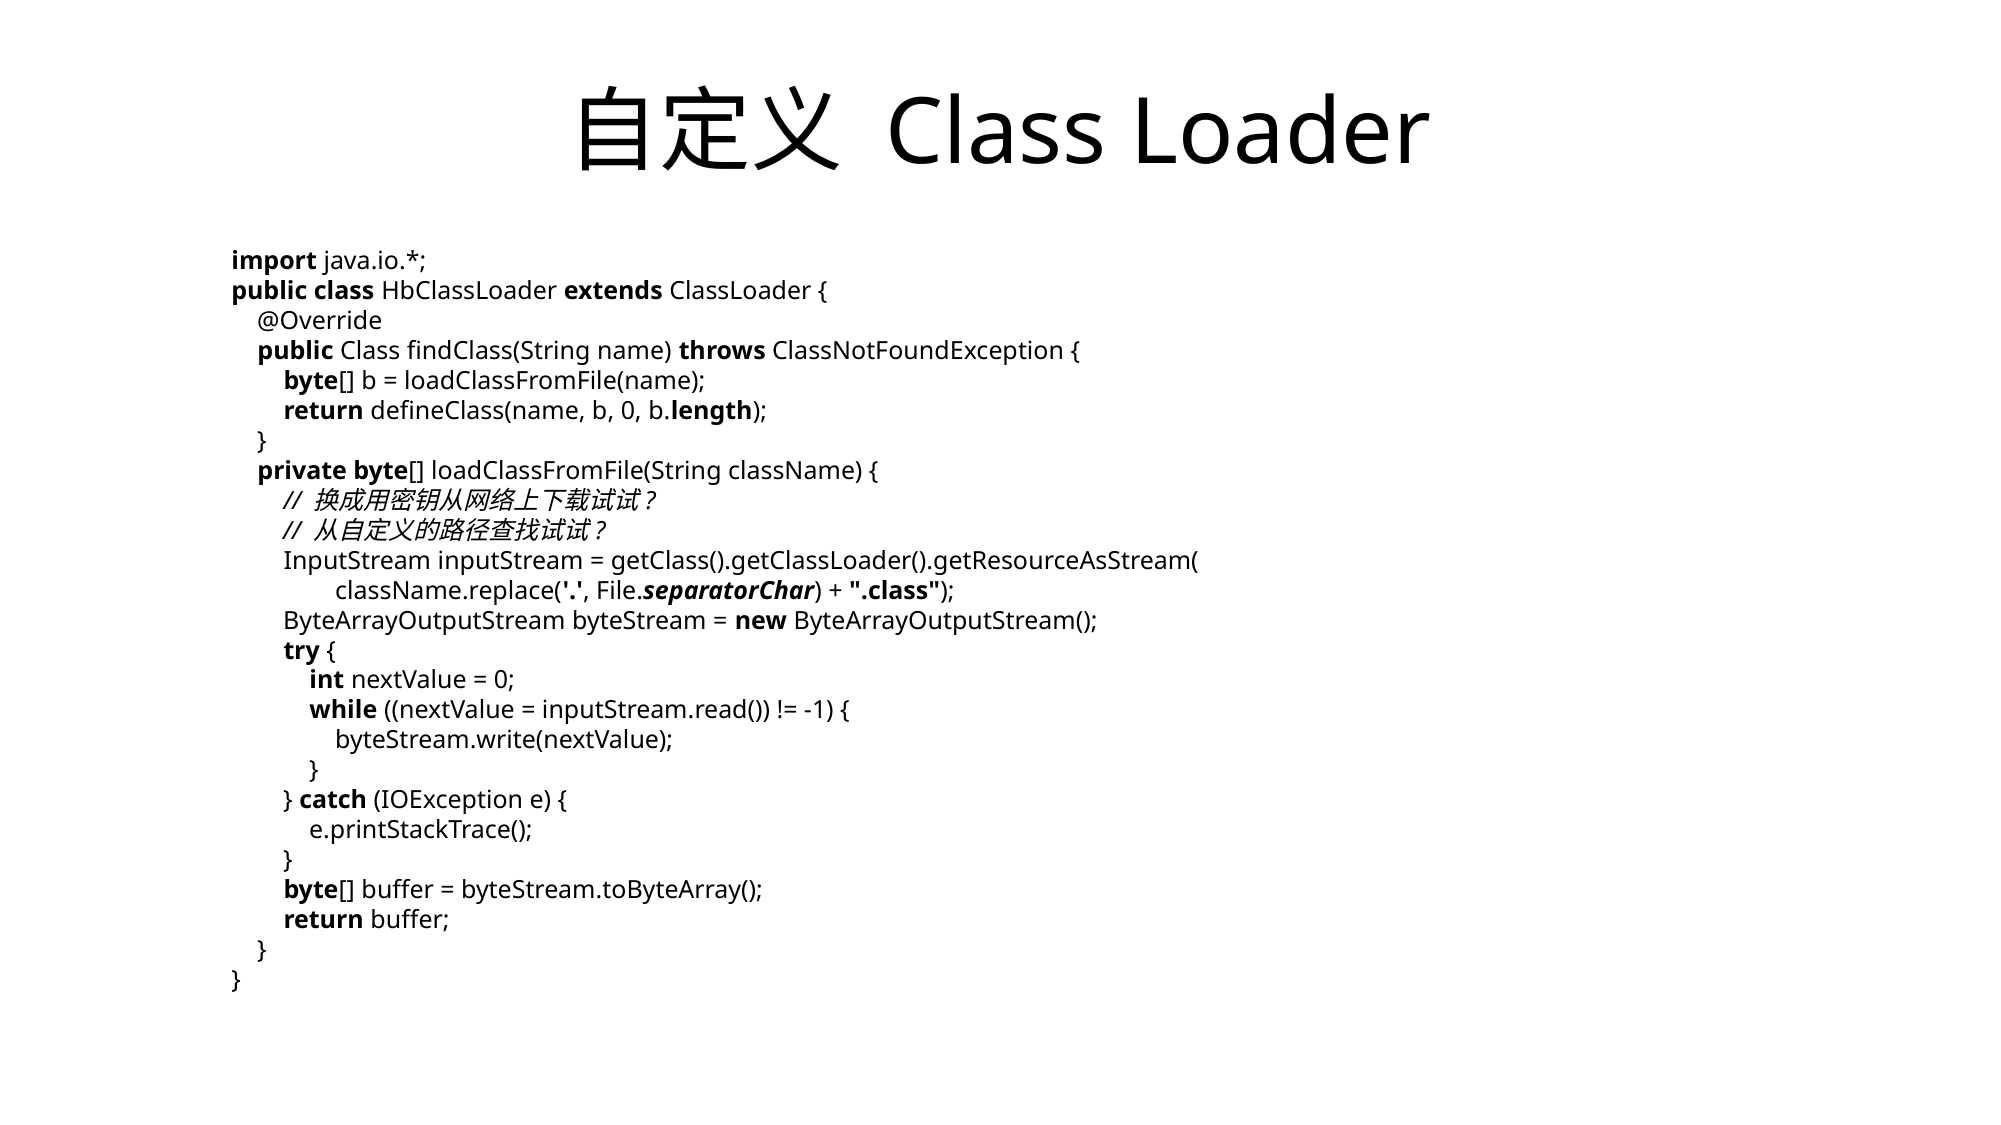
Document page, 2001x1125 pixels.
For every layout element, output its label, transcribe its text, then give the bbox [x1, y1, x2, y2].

title 自定义 Class Loader [137, 59, 1863, 208]
text_box import java.io.*; public class HbClassLoader extends ClassLoader { @Override public Class findClass(String name) throws ClassNotFoundException { byte[] b = loadClassFromFile(name); return defineClass(name, b, 0, b.length); } private byte[] loadClassFromFile(String className) { // 换成用密钥从网络上下载试试? // 从自定义的路径查找试试? InputStream inputStream = getClass().getClassLoader().getResourceAsStream( className.replace('.', File.separatorChar) + ".class"); ByteArrayOutputStream byteStream = new ByteArrayOutputStream(); try { int nextValue = 0; while ((nextValue = inputStream.read()) != -1) { byteStream.write(nextValue); } } catch (IOException e) { e.printStackTrace(); } byte[] buffer = byteStream.toByteArray(); return buffer; } } [216, 237, 1215, 1001]
